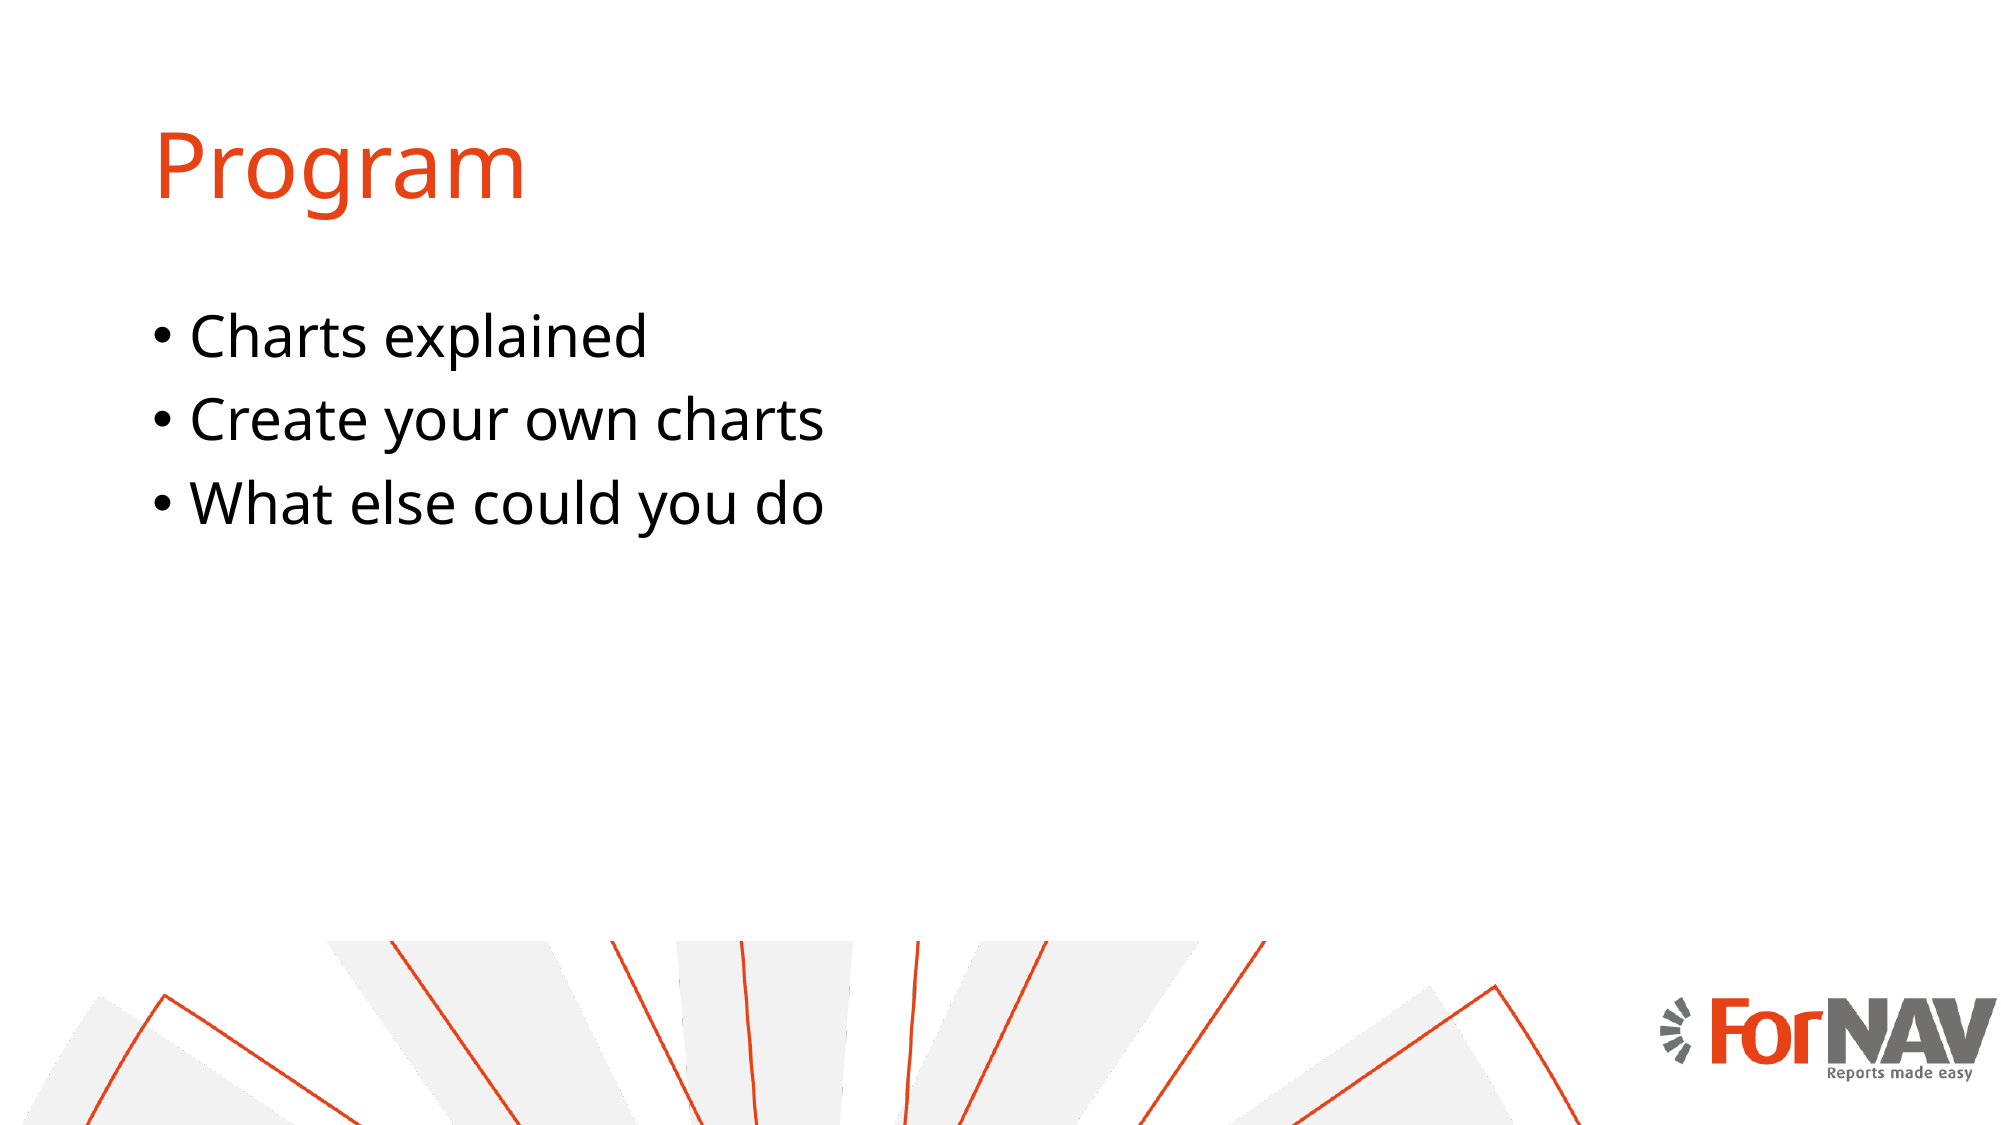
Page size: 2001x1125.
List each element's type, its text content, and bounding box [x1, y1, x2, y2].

list Charts explained Create your own charts What else could you do [137, 299, 1863, 942]
title Program [137, 59, 1863, 278]
picture [0, 941, 2001, 1125]
